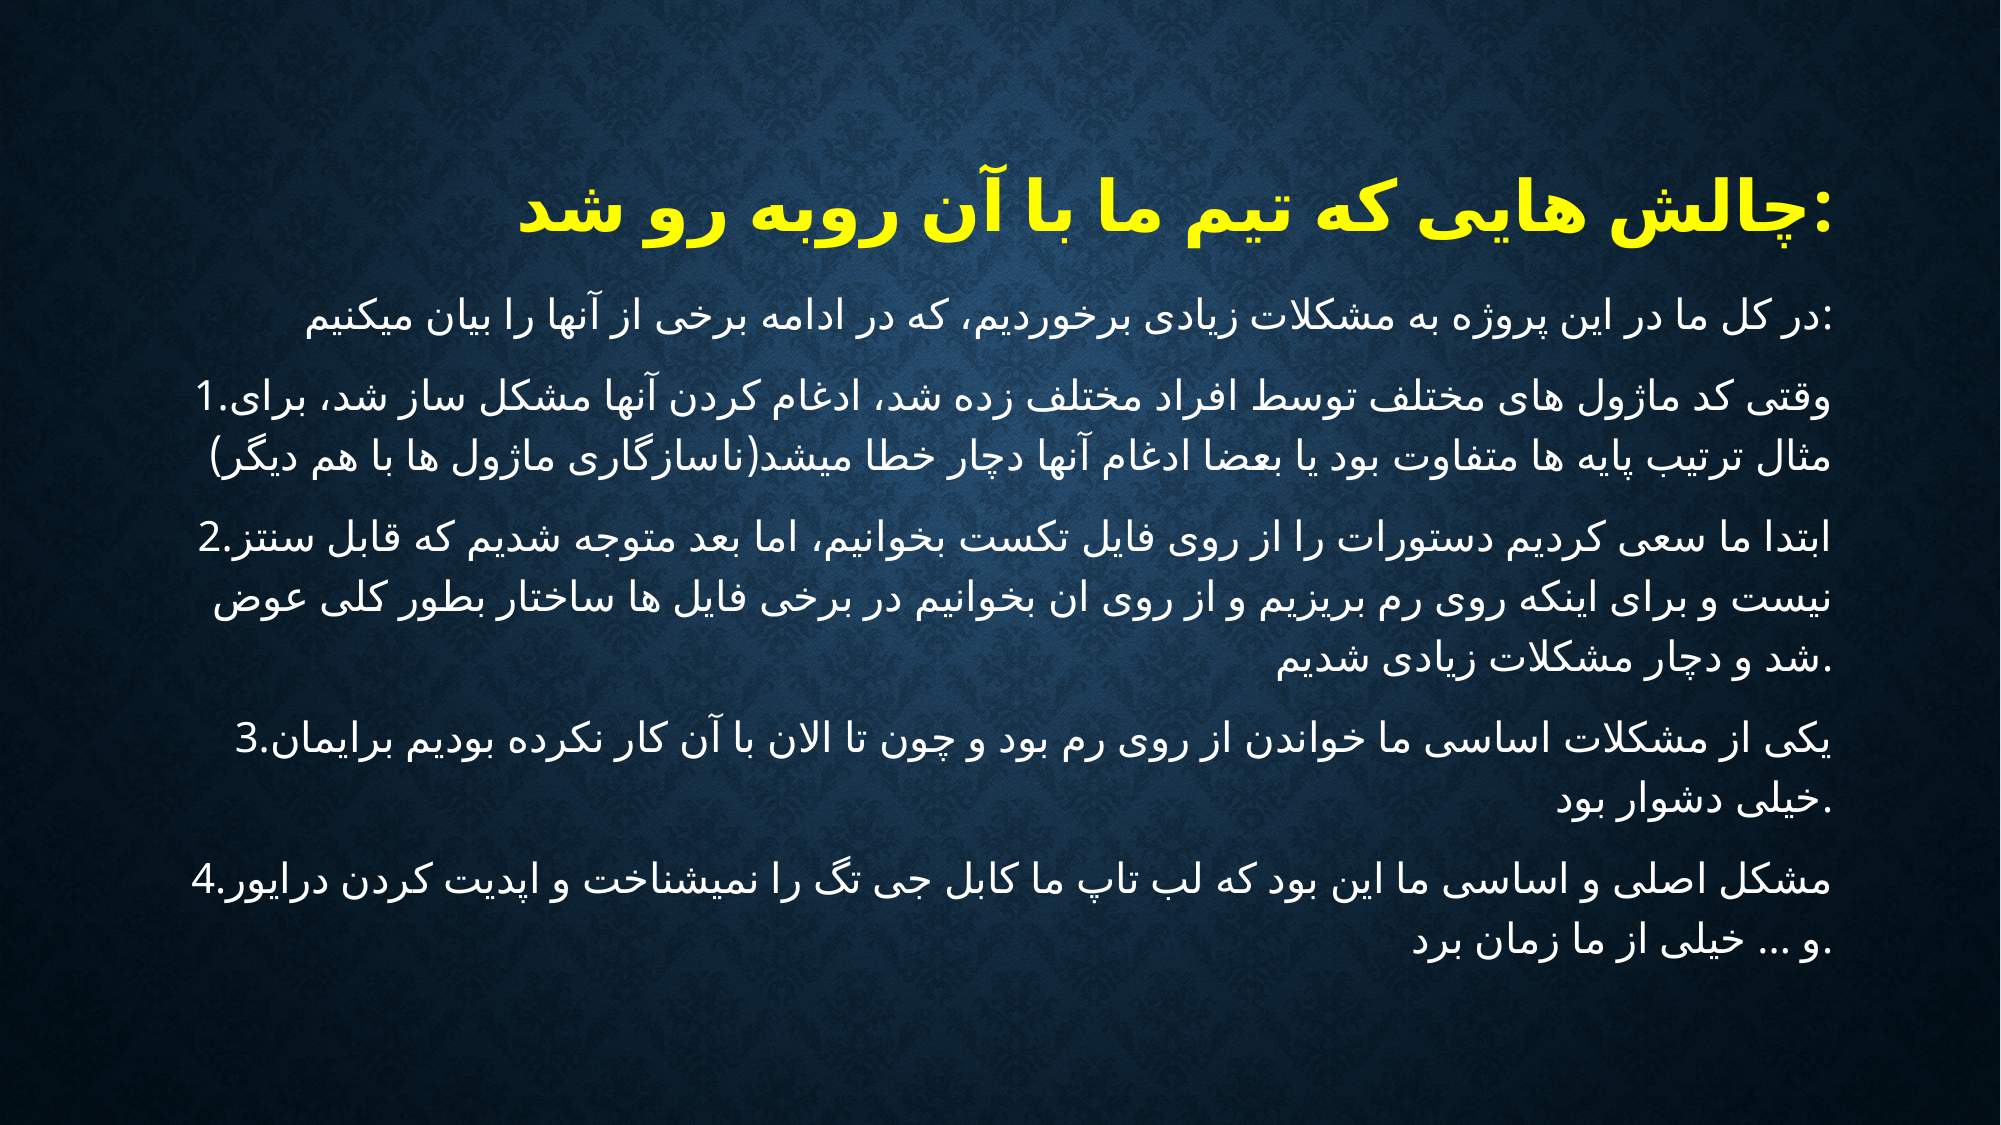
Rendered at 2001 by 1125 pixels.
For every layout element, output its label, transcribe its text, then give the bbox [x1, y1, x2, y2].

list در کل ما در این پروژه به مشکلات زیادی برخوردیم، که در ادامه برخی از آنها را بیان میکنیم: 1.وقتی کد ماژول های مختلف توسط افراد مختلف زده شد، ادغام کردن آنها مشکل ساز شد، برای مثال ترتیب پایه ها متفاوت بود یا بعضا ادغام آنها دچار خطا میشد(ناسازگاری ماژول ها با هم دیگر) 2.ابتدا ما سعی کردیم دستورات را از روی فایل تکست بخوانیم، اما بعد متوجه شدیم که قابل سنتز نیست و برای اینکه روی رم بریزیم و از روی ان بخوانیم در برخی فایل ها ساختار بطور کلی عوض شد و دچار مشکلات زیادی شدیم. 3.یکی از مشکلات اساسی ما خواندن از روی رم بود و چون تا الان با آن کار نکرده بودیم برایمان خیلی دشوار بود. 4.مشکل اصلی و اساسی ما این بود که لب تاپ ما کابل جی تگ را نمیشناخت و اپدیت کردن درایور و ... خیلی از ما زمان برد. [149, 270, 1849, 950]
title چالش هایی که تیم ما با آن روبه رو شد: [149, 99, 1849, 270]
